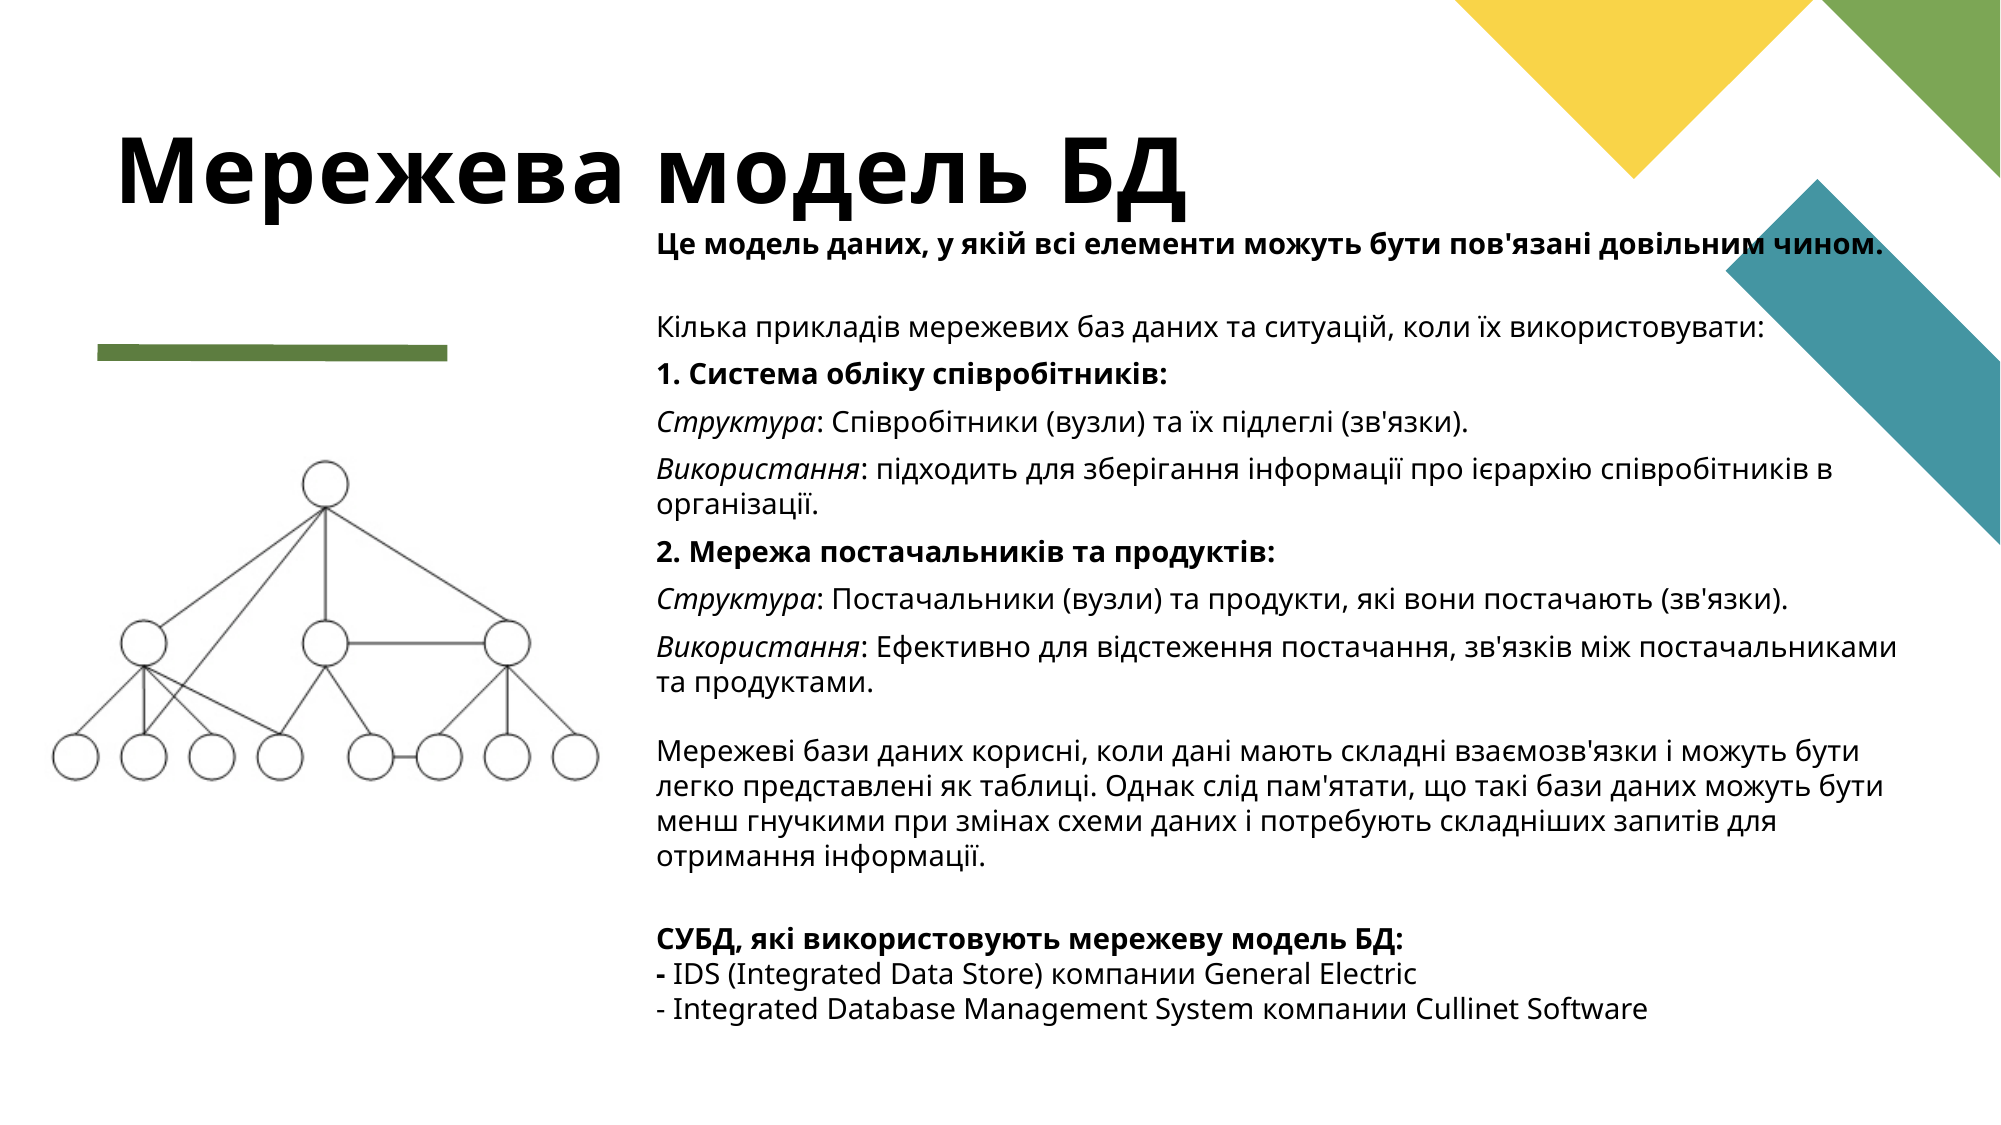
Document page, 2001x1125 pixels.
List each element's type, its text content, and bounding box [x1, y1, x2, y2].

picture [19, 431, 637, 807]
list Це модель даних, у якій всі елементи можуть бути пов'язані довільним чином. Кілька прикладів мережевих баз даних та ситуацій, коли їх використовувати: 1. Система обліку співробітників: Структура: Співробітники (вузли) та їх підлеглі (зв'язки). Використання: підходить для зберігання інформації про ієрархію співробітників в організації. 2. Мережа постачальників та продуктів: Структура: Постачальники (вузли) та продукти, які вони постачають (зв'язки). Використання: Ефективно для відстеження постачання, зв'язків між постачальниками та продуктами. Мережеві бази даних корисні, коли дані мають складні взаємозв'язки і можуть бути легко представлені як таблицi. Однак слід пам'ятати, що такі бази даних можуть бути менш гнучкими при змінах схеми даних і потребують складніших запитів для отримання інформації. СУБД, які використовують мережеву модель БД: - IDS (Integrated Data Store) компании General Electric - Integrated Database Management System компании Cullinet Software [656, 262, 1926, 1084]
title Мережева модель БД [114, 127, 1915, 222]
